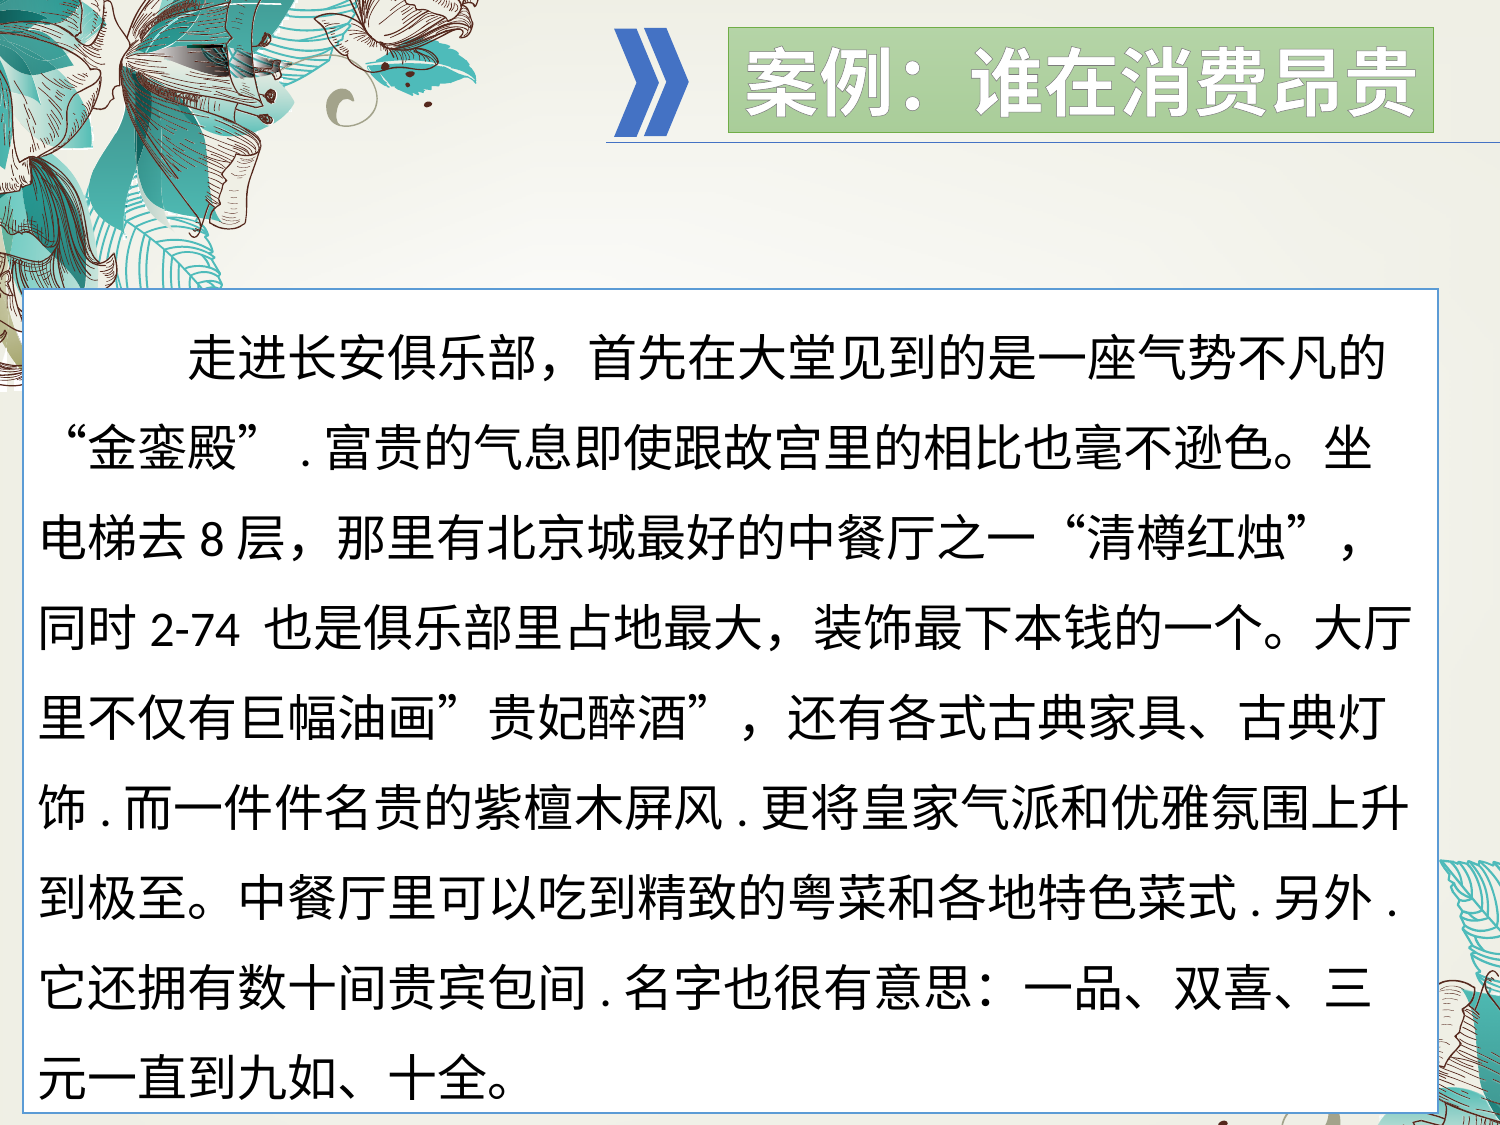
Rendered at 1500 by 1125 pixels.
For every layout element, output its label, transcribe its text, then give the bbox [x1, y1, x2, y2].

text_box 走进长安俱乐部，首先在大堂见到的是一座气势不凡的“金銮殿”.富贵的气息即使跟故宫里的相比也毫不逊色。坐电梯去8层，那里有北京城最好的中餐厅之一“清樽红烛”，同时2-74 也是俱乐部里占地最大，装饰最下本钱的一个。大厅里不仅有巨幅油画”贵妃醉酒”，还有各式古典家具、古典灯饰.而一件件名贵的紫檀木屏风.更将皇家气派和优雅氛围上升到极至。中餐厅里可以吃到精致的粤菜和各地特色菜式.另外.它还拥有数十间贵宾包间.名字也很有意思：一品、双喜、三元一直到九如、十全。 [22, 288, 1439, 1114]
picture [1163, 687, 1500, 1125]
picture [0, 0, 480, 483]
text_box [605, 27, 1500, 143]
